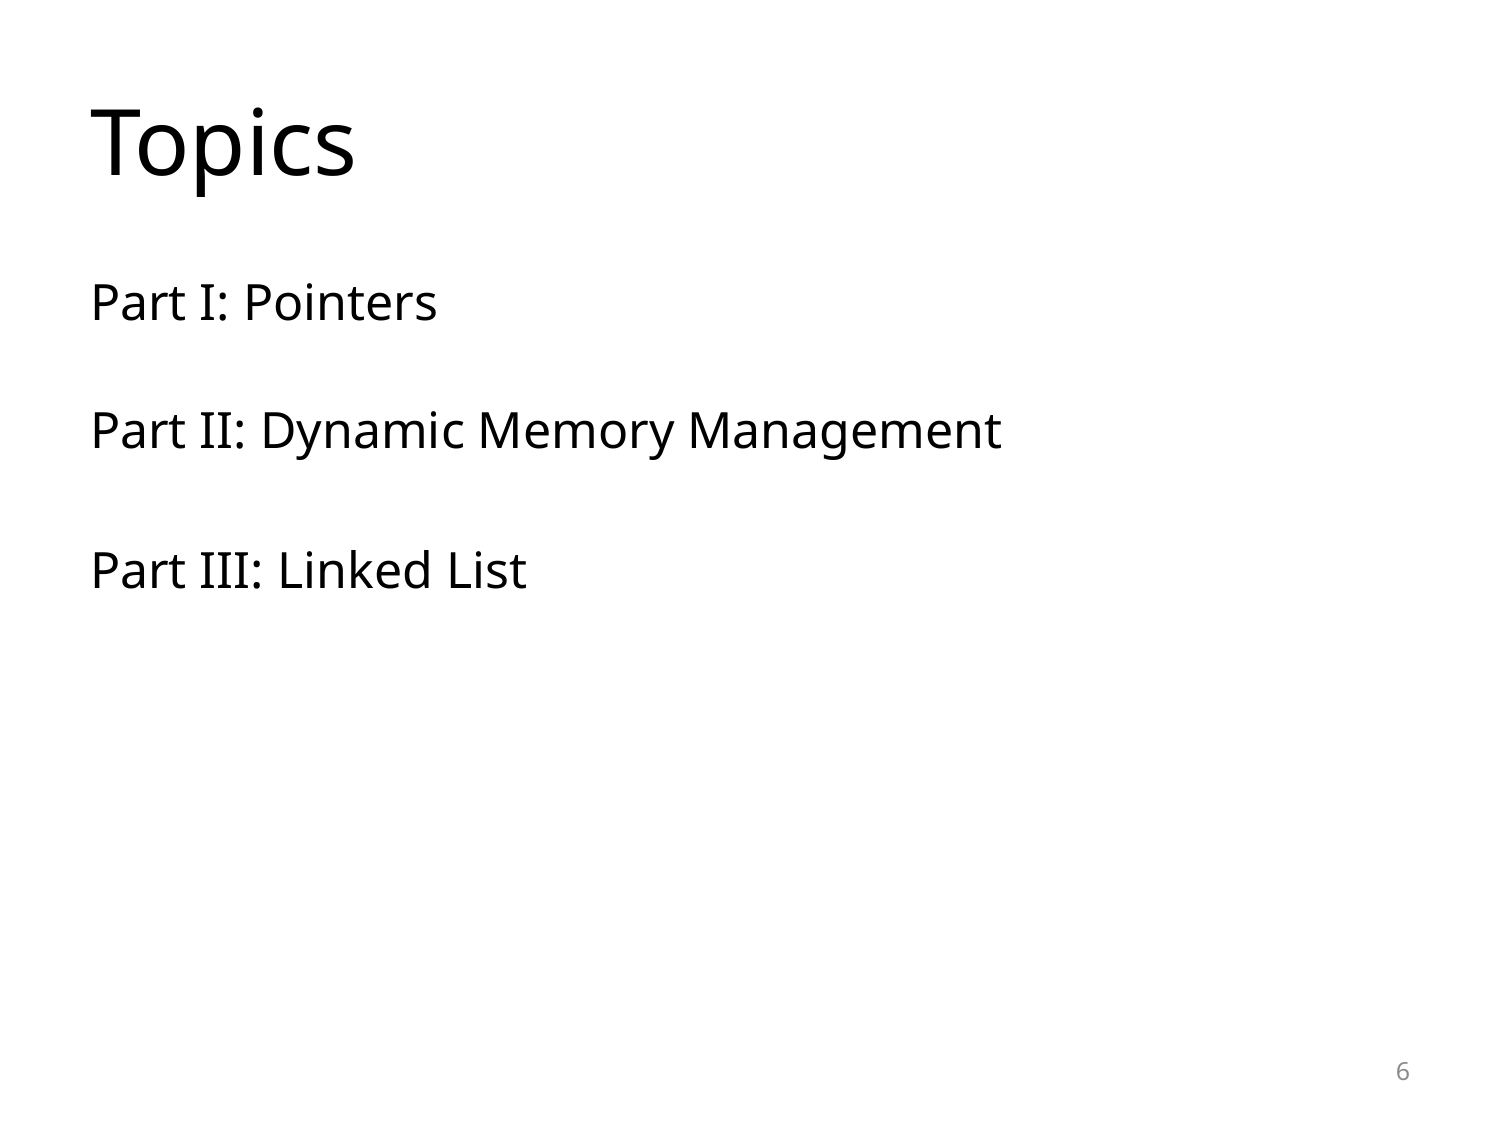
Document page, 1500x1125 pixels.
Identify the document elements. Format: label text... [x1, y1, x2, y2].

title Topics [75, 45, 1425, 233]
slide_number 6 [1074, 1042, 1425, 1103]
list Part I: Pointers Part II: Dynamic Memory Management Part III: Linked List [75, 262, 1425, 1043]
